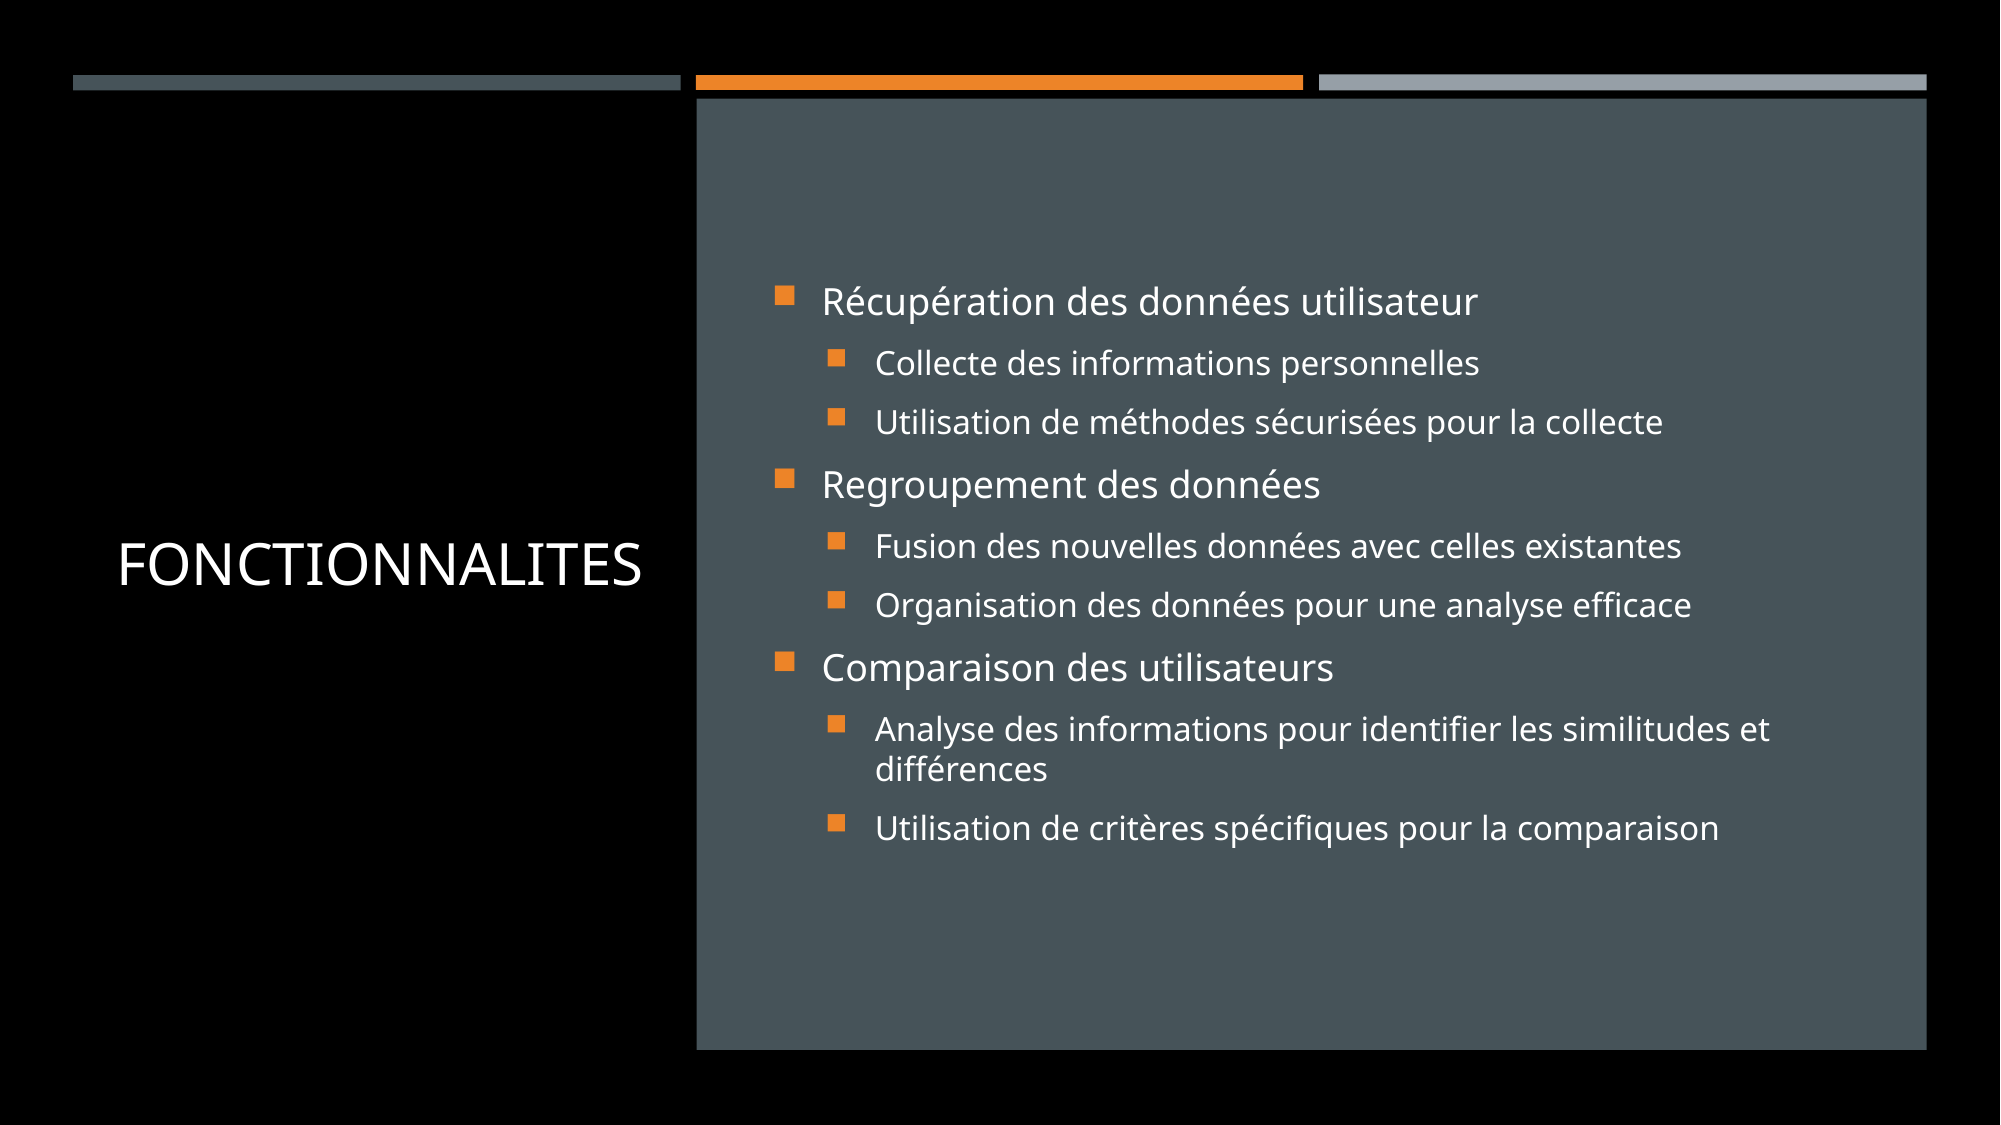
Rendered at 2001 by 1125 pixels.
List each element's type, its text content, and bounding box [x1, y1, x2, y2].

text_box [1318, 73, 1928, 92]
list Récupération des données utilisateur Collecte des informations personnelles Utilisation de méthodes sécurisées pour la collecte Regroupement des données Fusion des nouvelles données avec celles existantes Organisation des données pour une analyse efficace Comparaison des utilisateurs Analyse des informations pour identifier les similitudes et différences Utilisation de critères spécifiques pour la comparaison [771, 176, 1845, 949]
text_box [0, 0, 2000, 1125]
title FONCTIONNALITES [116, 176, 680, 949]
text_box [695, 74, 1304, 91]
text_box [72, 74, 682, 92]
text_box [696, 98, 1928, 1051]
